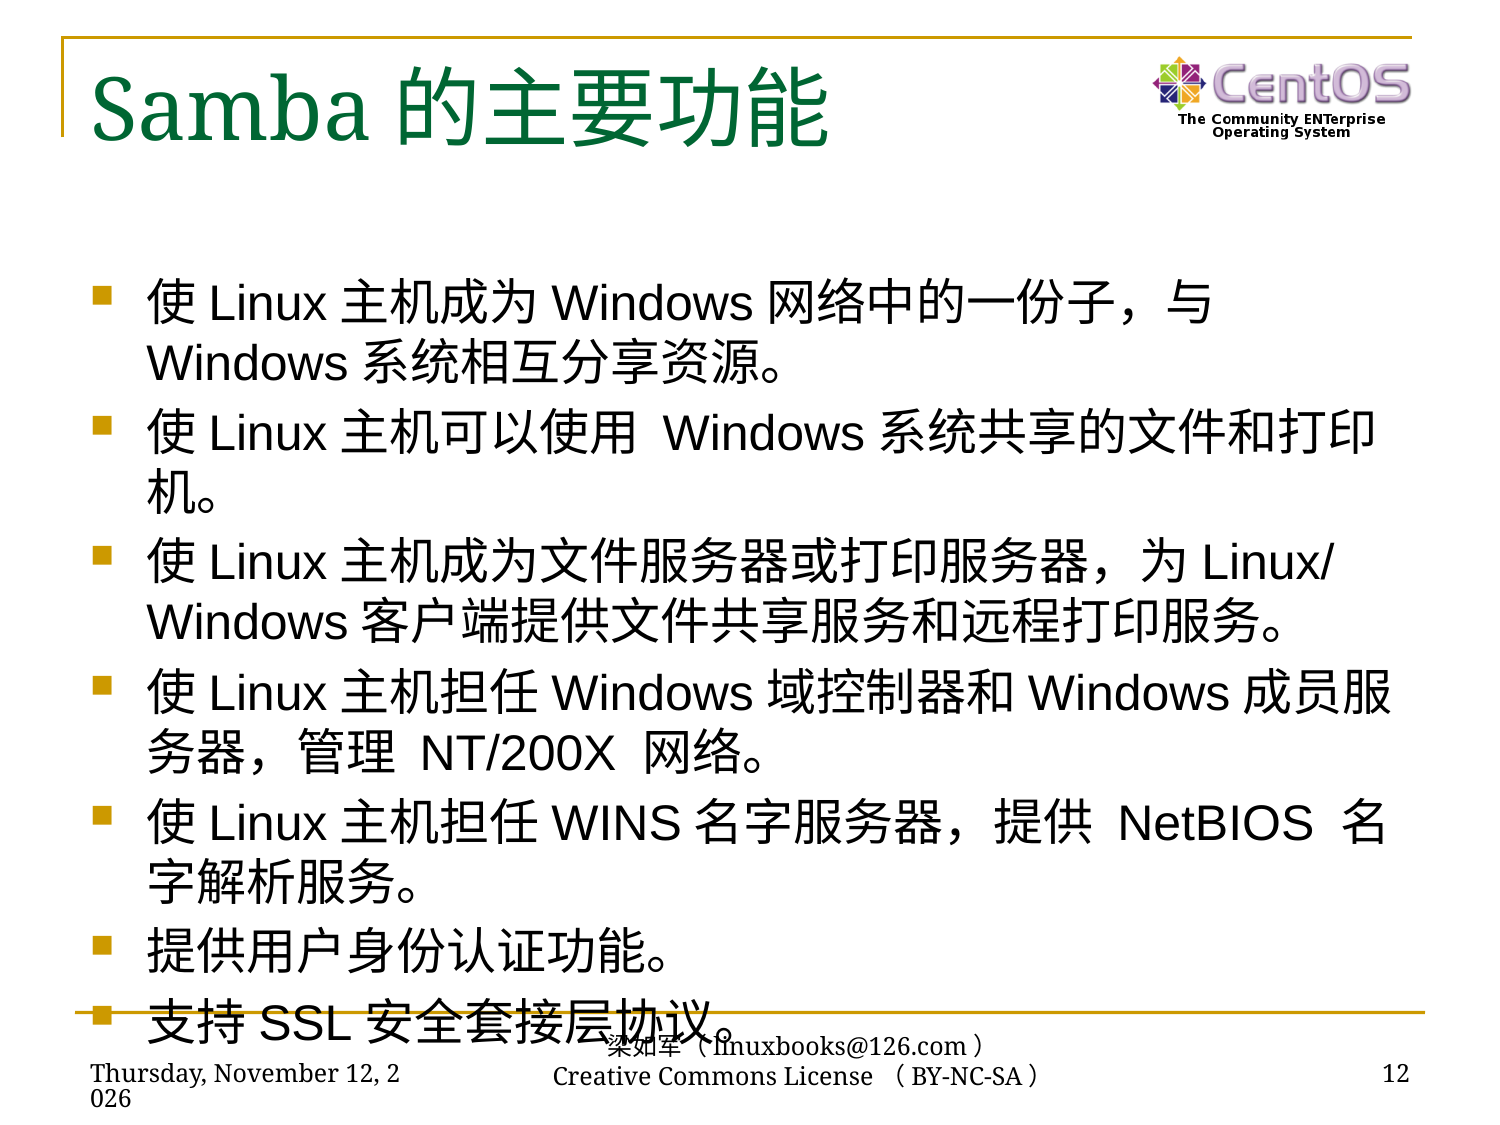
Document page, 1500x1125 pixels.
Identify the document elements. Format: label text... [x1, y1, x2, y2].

list 使Linux主机成为Windows网络中的一份子，与Windows系统相互分享资源。 使Linux主机可以使用 Windows系统共享的文件和打印机。 使Linux主机成为文件服务器或打印服务器，为Linux/Windows客户端提供文件共享服务和远程打印服务。 使Linux主机担任Windows域控制器和Windows成员服务器，管理 NT/200X 网络。 使Linux主机担任WINS名字服务器，提供 NetBIOS 名字解析服务。 提供用户身份认证功能。 支持SSL安全套接层协议。 [74, 262, 1426, 1006]
footer 梁如军（linuxbooks@126.com） Creative Commons License（BY-NC-SA） [359, 1022, 1247, 1099]
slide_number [74, 1023, 426, 1100]
slide_number 12 [1074, 1023, 1426, 1100]
title Samba的主要功能 [74, 45, 1426, 233]
